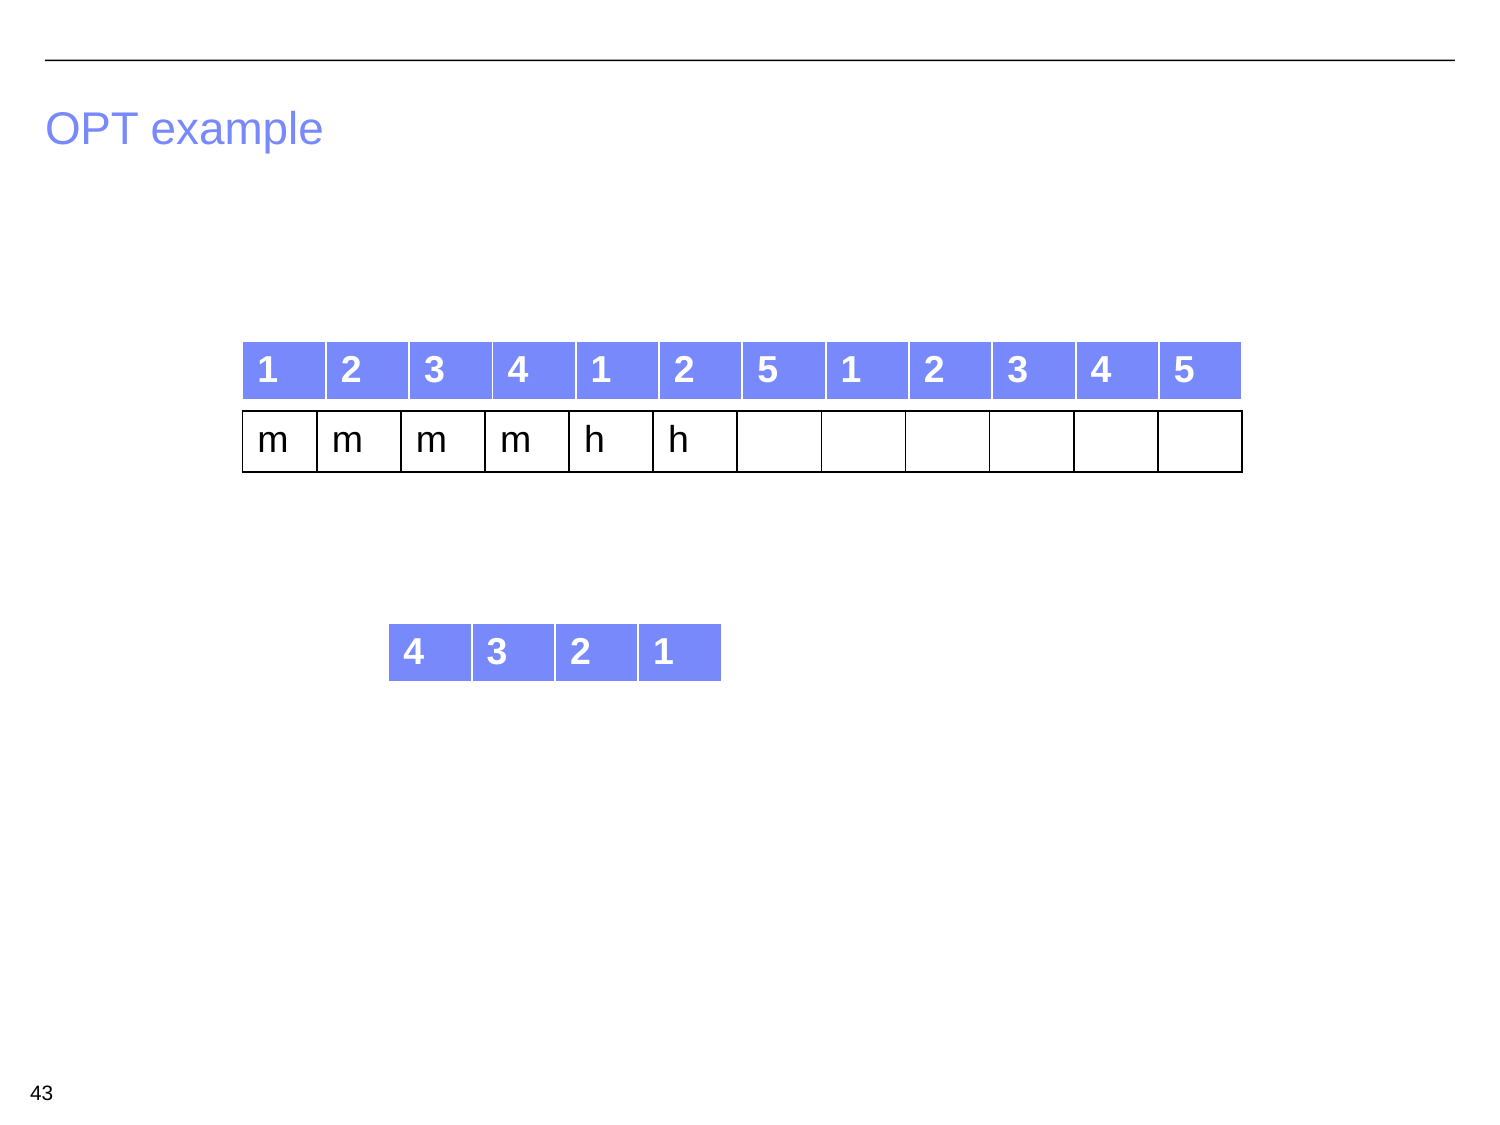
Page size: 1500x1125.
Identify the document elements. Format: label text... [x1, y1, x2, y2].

table_header 3 [993, 342, 1075, 399]
table_header m [318, 412, 400, 471]
slide_number 43 [15, 1072, 76, 1103]
table_header m [486, 412, 568, 471]
table_header 2 [556, 624, 637, 681]
table_header 1 [577, 342, 658, 399]
table_header h [570, 412, 652, 471]
table_header 4 [493, 342, 575, 399]
title OPT example [29, 97, 1455, 173]
table_header 2 [327, 342, 408, 399]
table_header [906, 412, 989, 471]
table_header 4 [1077, 342, 1158, 399]
table_header m [402, 412, 484, 471]
table_header 2 [910, 342, 991, 399]
table_header m [243, 412, 316, 471]
table_header [1159, 412, 1241, 471]
table_header [990, 412, 1073, 471]
table_header 3 [410, 342, 492, 399]
table_header 5 [743, 342, 825, 399]
table_header 2 [660, 342, 741, 399]
table_header [738, 412, 821, 471]
table_header 4 [389, 624, 471, 681]
table_header h [654, 412, 736, 471]
table_header [822, 412, 905, 471]
table_header 1 [243, 342, 325, 399]
table_header 1 [639, 624, 721, 681]
table_header [1075, 412, 1157, 471]
table_header 3 [473, 624, 554, 681]
table_header 1 [827, 342, 908, 399]
table_header 5 [1160, 342, 1241, 399]
